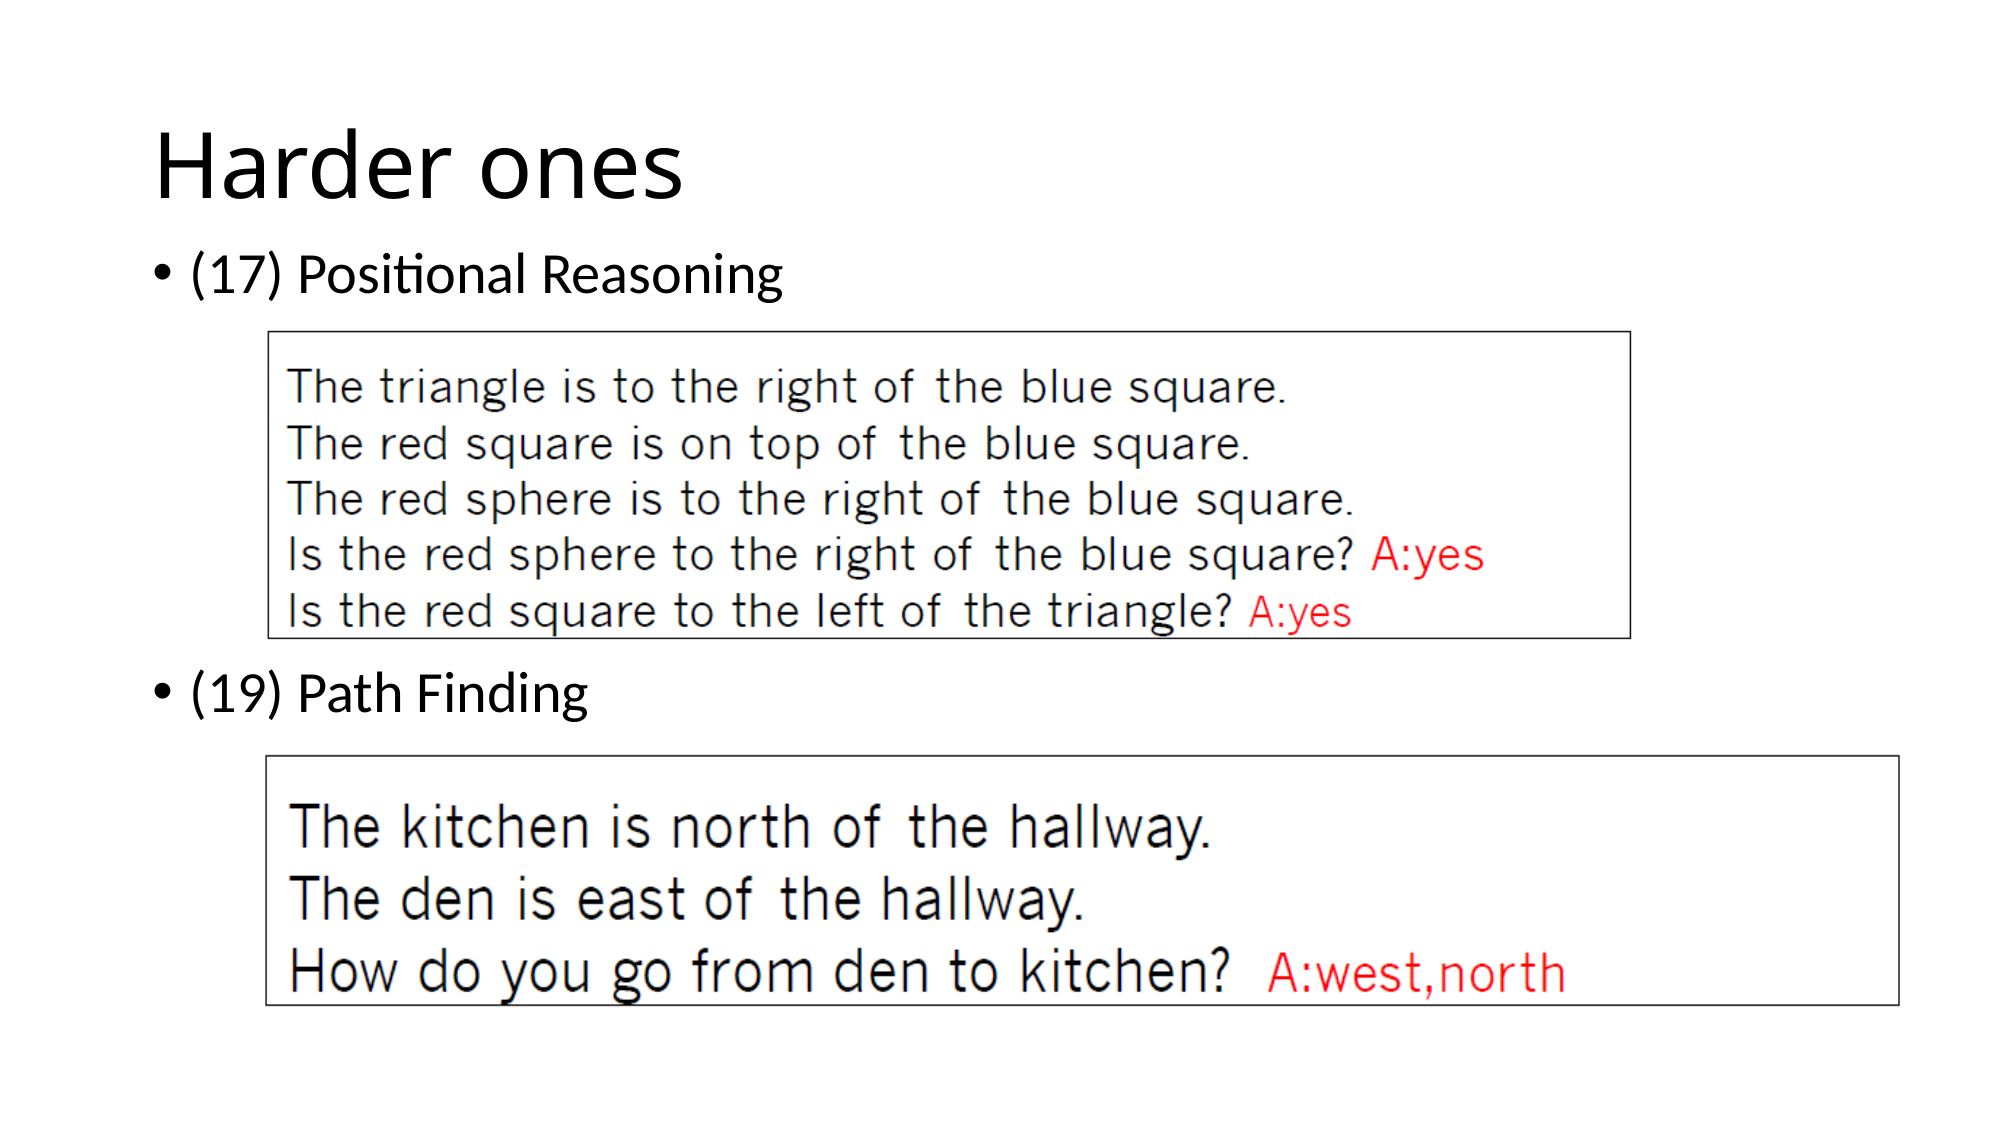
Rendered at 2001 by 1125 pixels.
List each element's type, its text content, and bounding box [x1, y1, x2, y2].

title Harder ones [137, 59, 1863, 236]
picture [251, 735, 1916, 1036]
picture [257, 323, 1638, 650]
list (17) Positional Reasoning (19) Path Finding [137, 236, 1863, 950]
